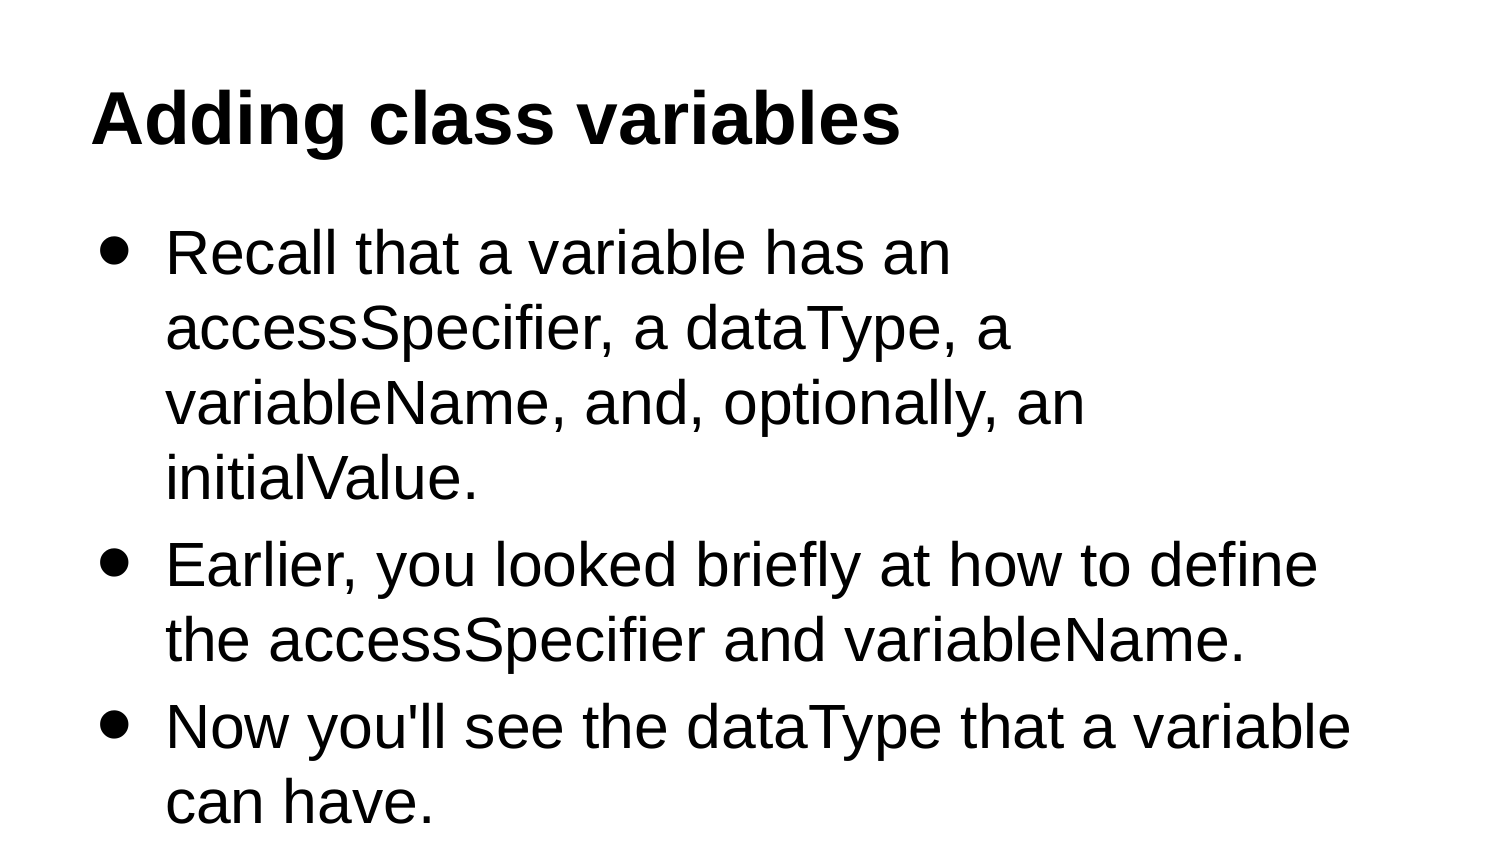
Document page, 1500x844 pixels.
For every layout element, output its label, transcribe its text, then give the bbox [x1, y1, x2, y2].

list Recall that a variable has an accessSpecifier, a dataType, a variableName, and, optionally, an initialValue. Earlier, you looked briefly at how to define the accessSpecifier and variableName. Now you'll see the dataType that a variable can have. [75, 196, 1425, 808]
title Adding class variables [75, 33, 1425, 175]
